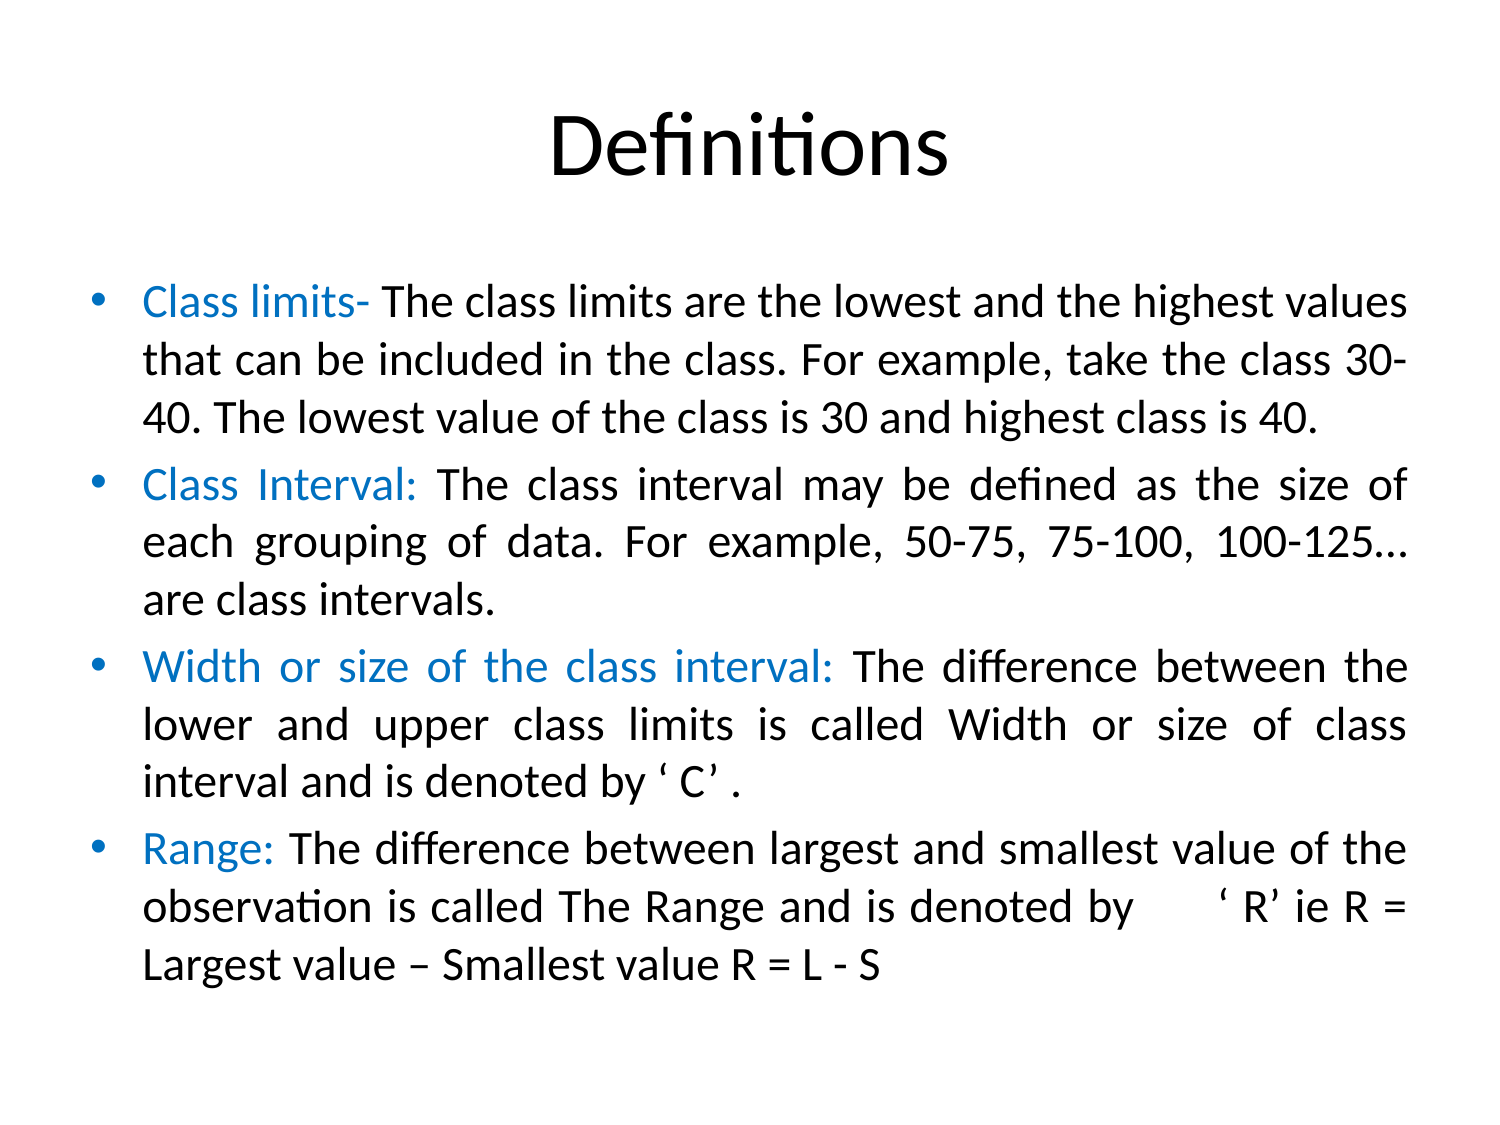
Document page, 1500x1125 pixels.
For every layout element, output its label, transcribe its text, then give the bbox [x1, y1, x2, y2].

title Definitions [75, 45, 1425, 233]
list Class limits- The class limits are the lowest and the highest values that can be included in the class. For example, take the class 30-40. The lowest value of the class is 30 and highest class is 40. Class Interval: The class interval may be defined as the size of each grouping of data. For example, 50-75, 75-100, 100-125… are class intervals. Width or size of the class interval: The difference between the lower and upper class limits is called Width or size of class interval and is denoted by ‘ C’ . Range: The difference between largest and smallest value of the observation is called The Range and is denoted by ‘ R’ ie R = Largest value – Smallest value R = L - S [75, 262, 1425, 1005]
